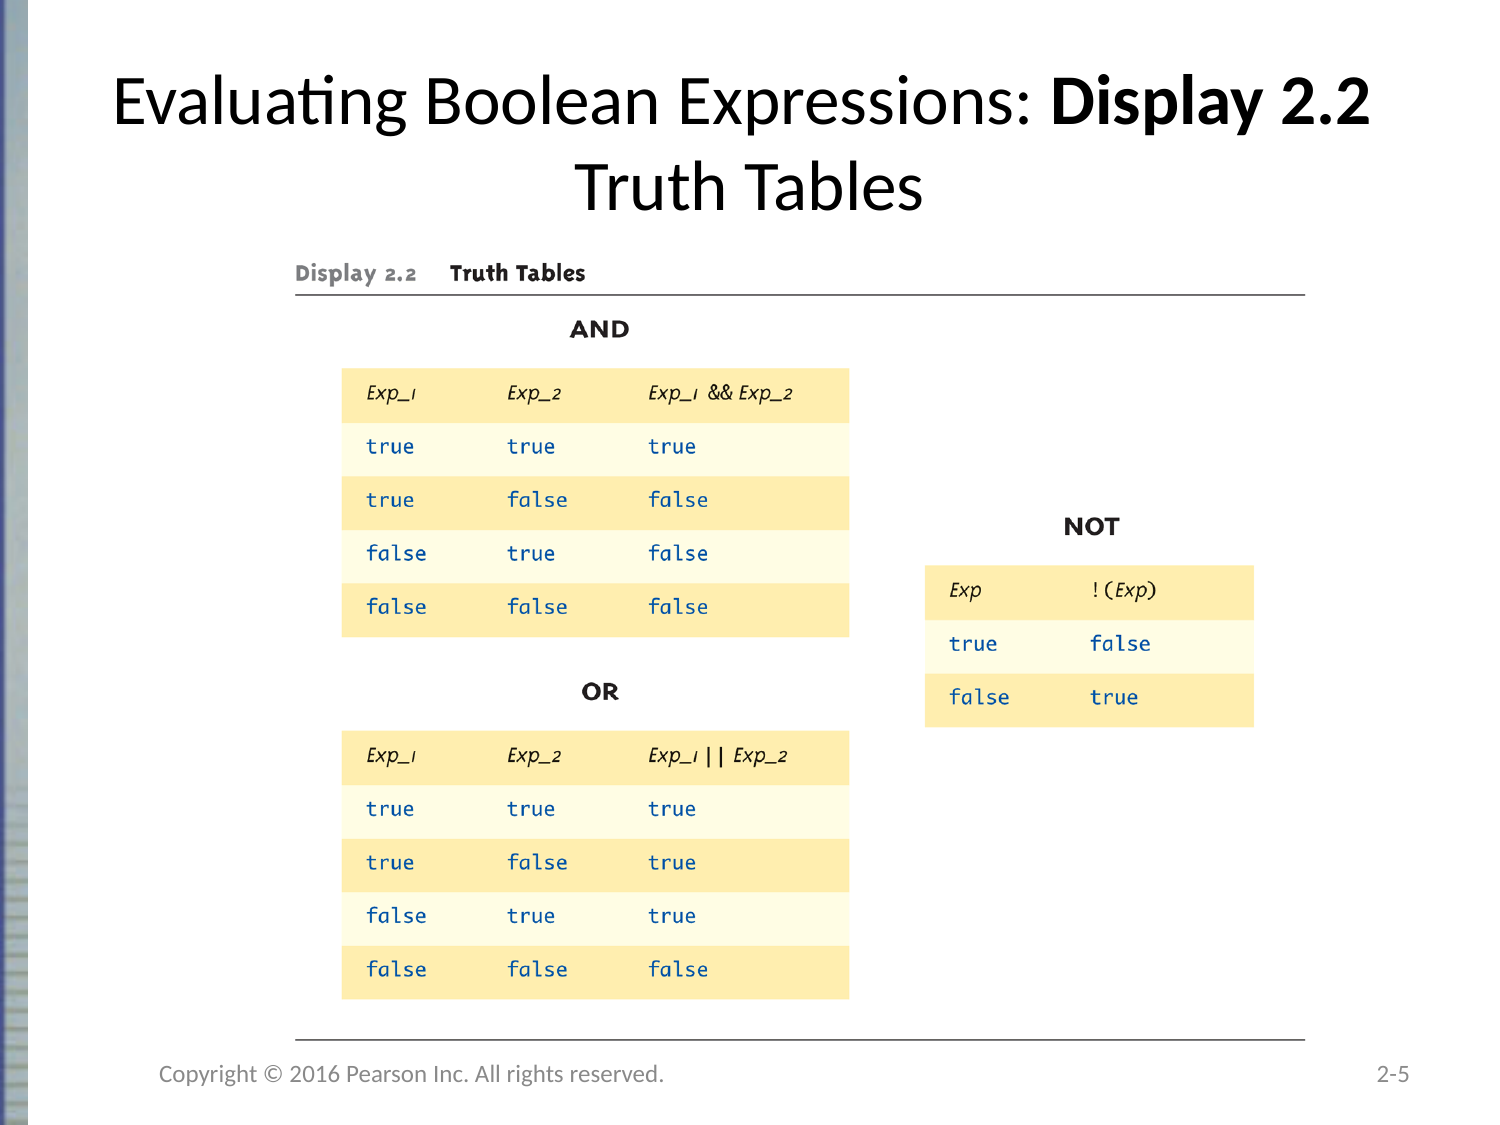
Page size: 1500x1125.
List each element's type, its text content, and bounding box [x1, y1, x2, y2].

picture [0, 0, 28, 1125]
footer Copyright © 2016 Pearson Inc. All rights reserved. [75, 1042, 750, 1103]
slide_number 2-5 [1074, 1042, 1425, 1103]
picture [268, 242, 1330, 1060]
title Evaluating Boolean Expressions: Display 2.2 Truth Tables [75, 45, 1425, 233]
